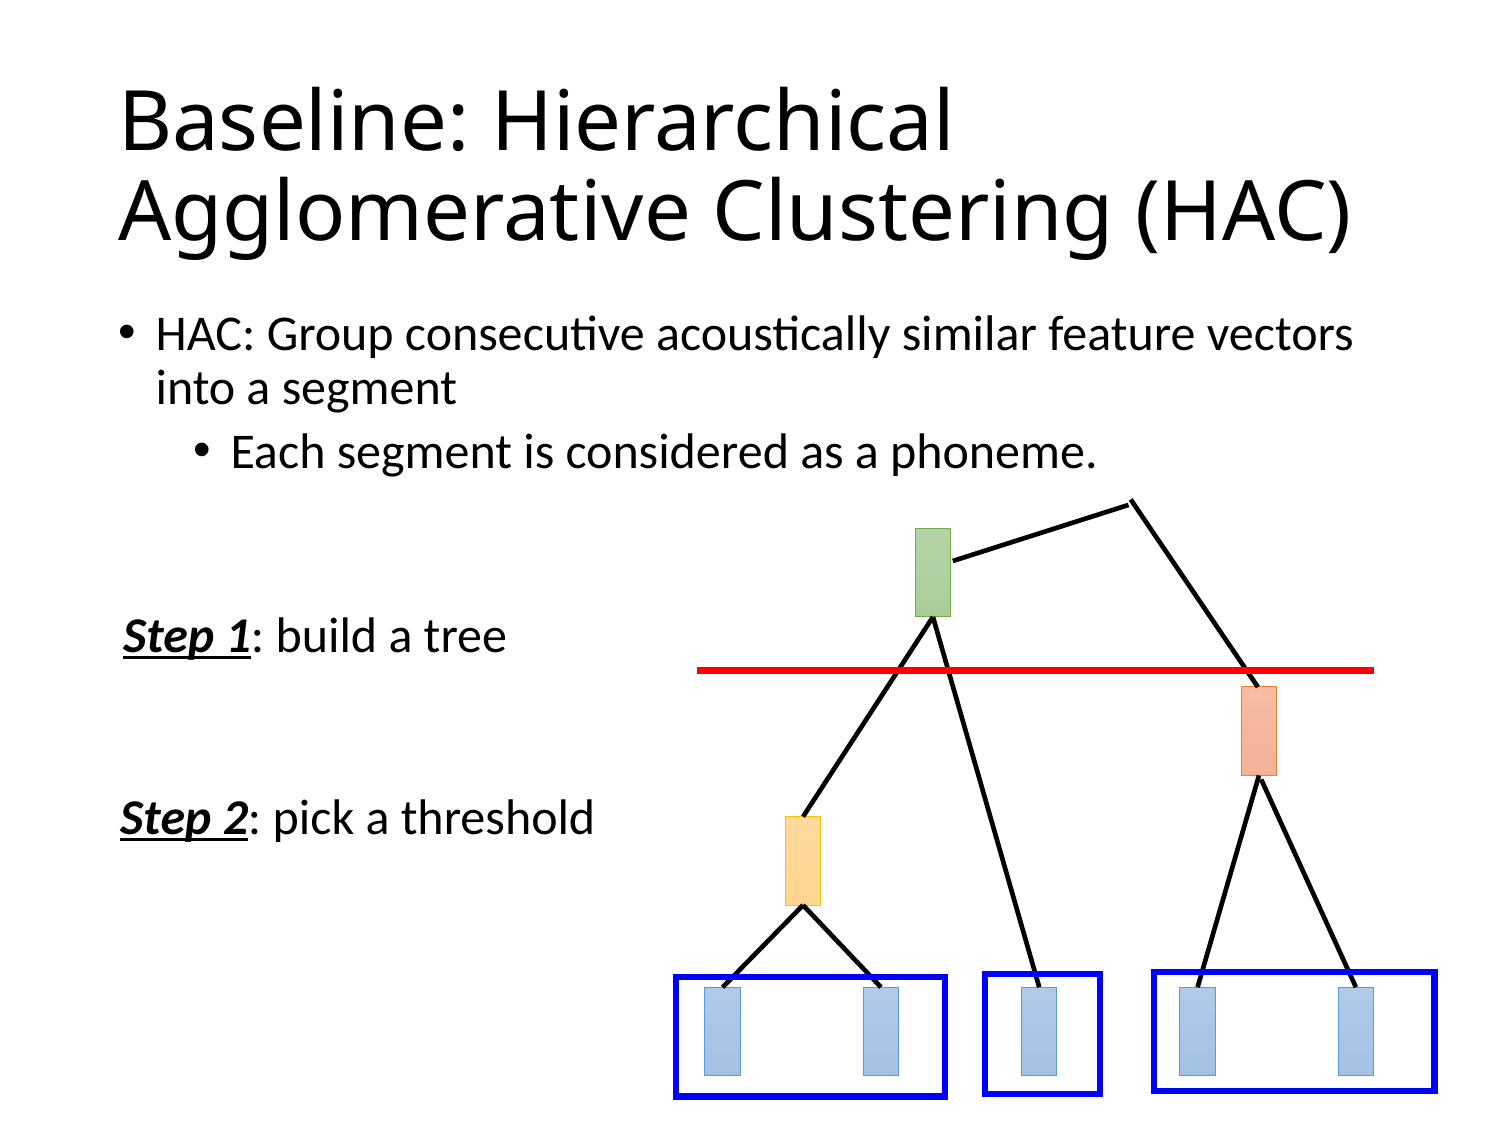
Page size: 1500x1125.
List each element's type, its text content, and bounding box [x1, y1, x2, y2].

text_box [1197, 775, 1259, 988]
text_box Step 2: pick a threshold [105, 776, 663, 852]
title Baseline: Hierarchical Agglomerative Clustering (HAC) [103, 59, 1397, 278]
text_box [1261, 779, 1356, 988]
text_box [984, 973, 1101, 1095]
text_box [1130, 671, 1258, 688]
text_box [785, 816, 821, 905]
list HAC: Group consecutive acoustically similar feature vectors into a segment Each segment is considered as a phoneme. [103, 299, 1397, 1014]
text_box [932, 671, 1040, 988]
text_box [803, 905, 881, 988]
text_box [1153, 971, 1435, 1092]
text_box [1130, 499, 1258, 670]
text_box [952, 504, 1129, 561]
text_box Step 1: build a tree [108, 594, 570, 670]
text_box [1241, 686, 1277, 776]
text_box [933, 616, 1040, 670]
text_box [803, 616, 933, 670]
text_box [803, 671, 933, 817]
text_box [675, 976, 946, 1098]
text_box [915, 528, 951, 616]
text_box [722, 905, 803, 988]
